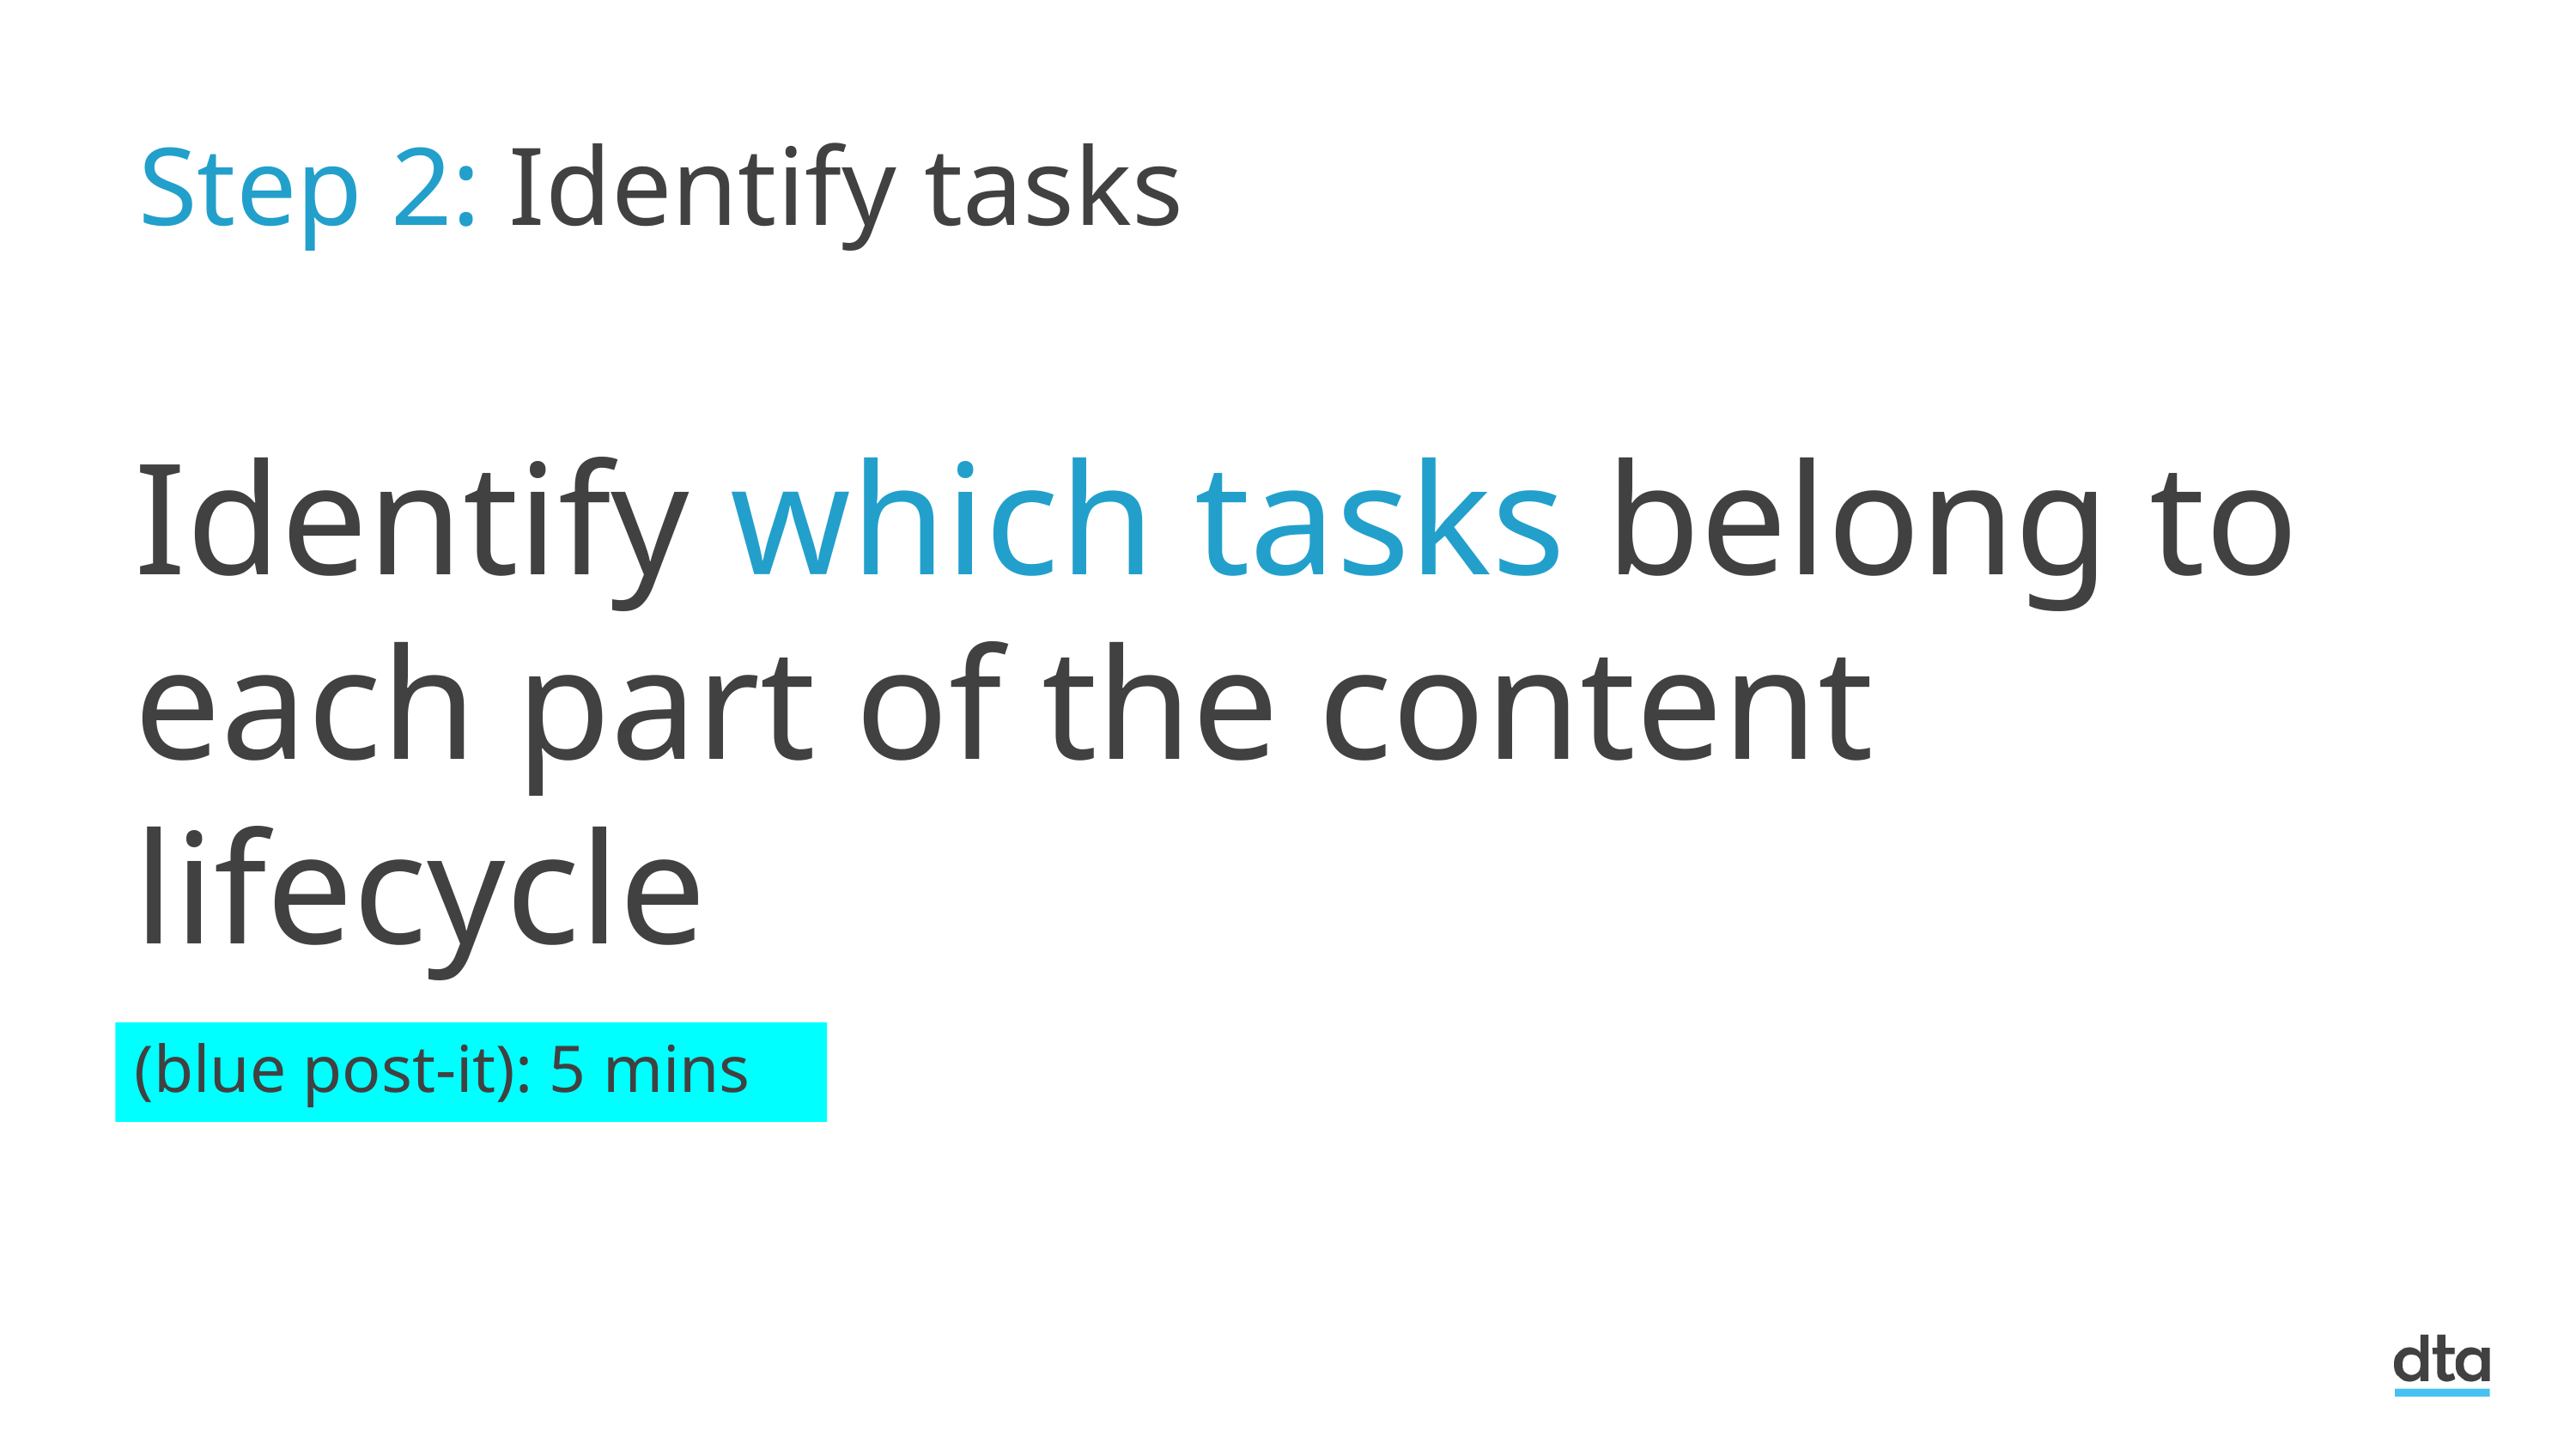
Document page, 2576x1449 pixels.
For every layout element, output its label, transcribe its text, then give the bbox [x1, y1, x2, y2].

text_box Step 2: Identify tasks [133, 112, 2016, 328]
title Identify which tasks belong to each part of the content lifecycle (blue post-it): 5 mins [115, 401, 2402, 1005]
picture [2394, 1334, 2490, 1397]
text_box [115, 1022, 828, 1122]
